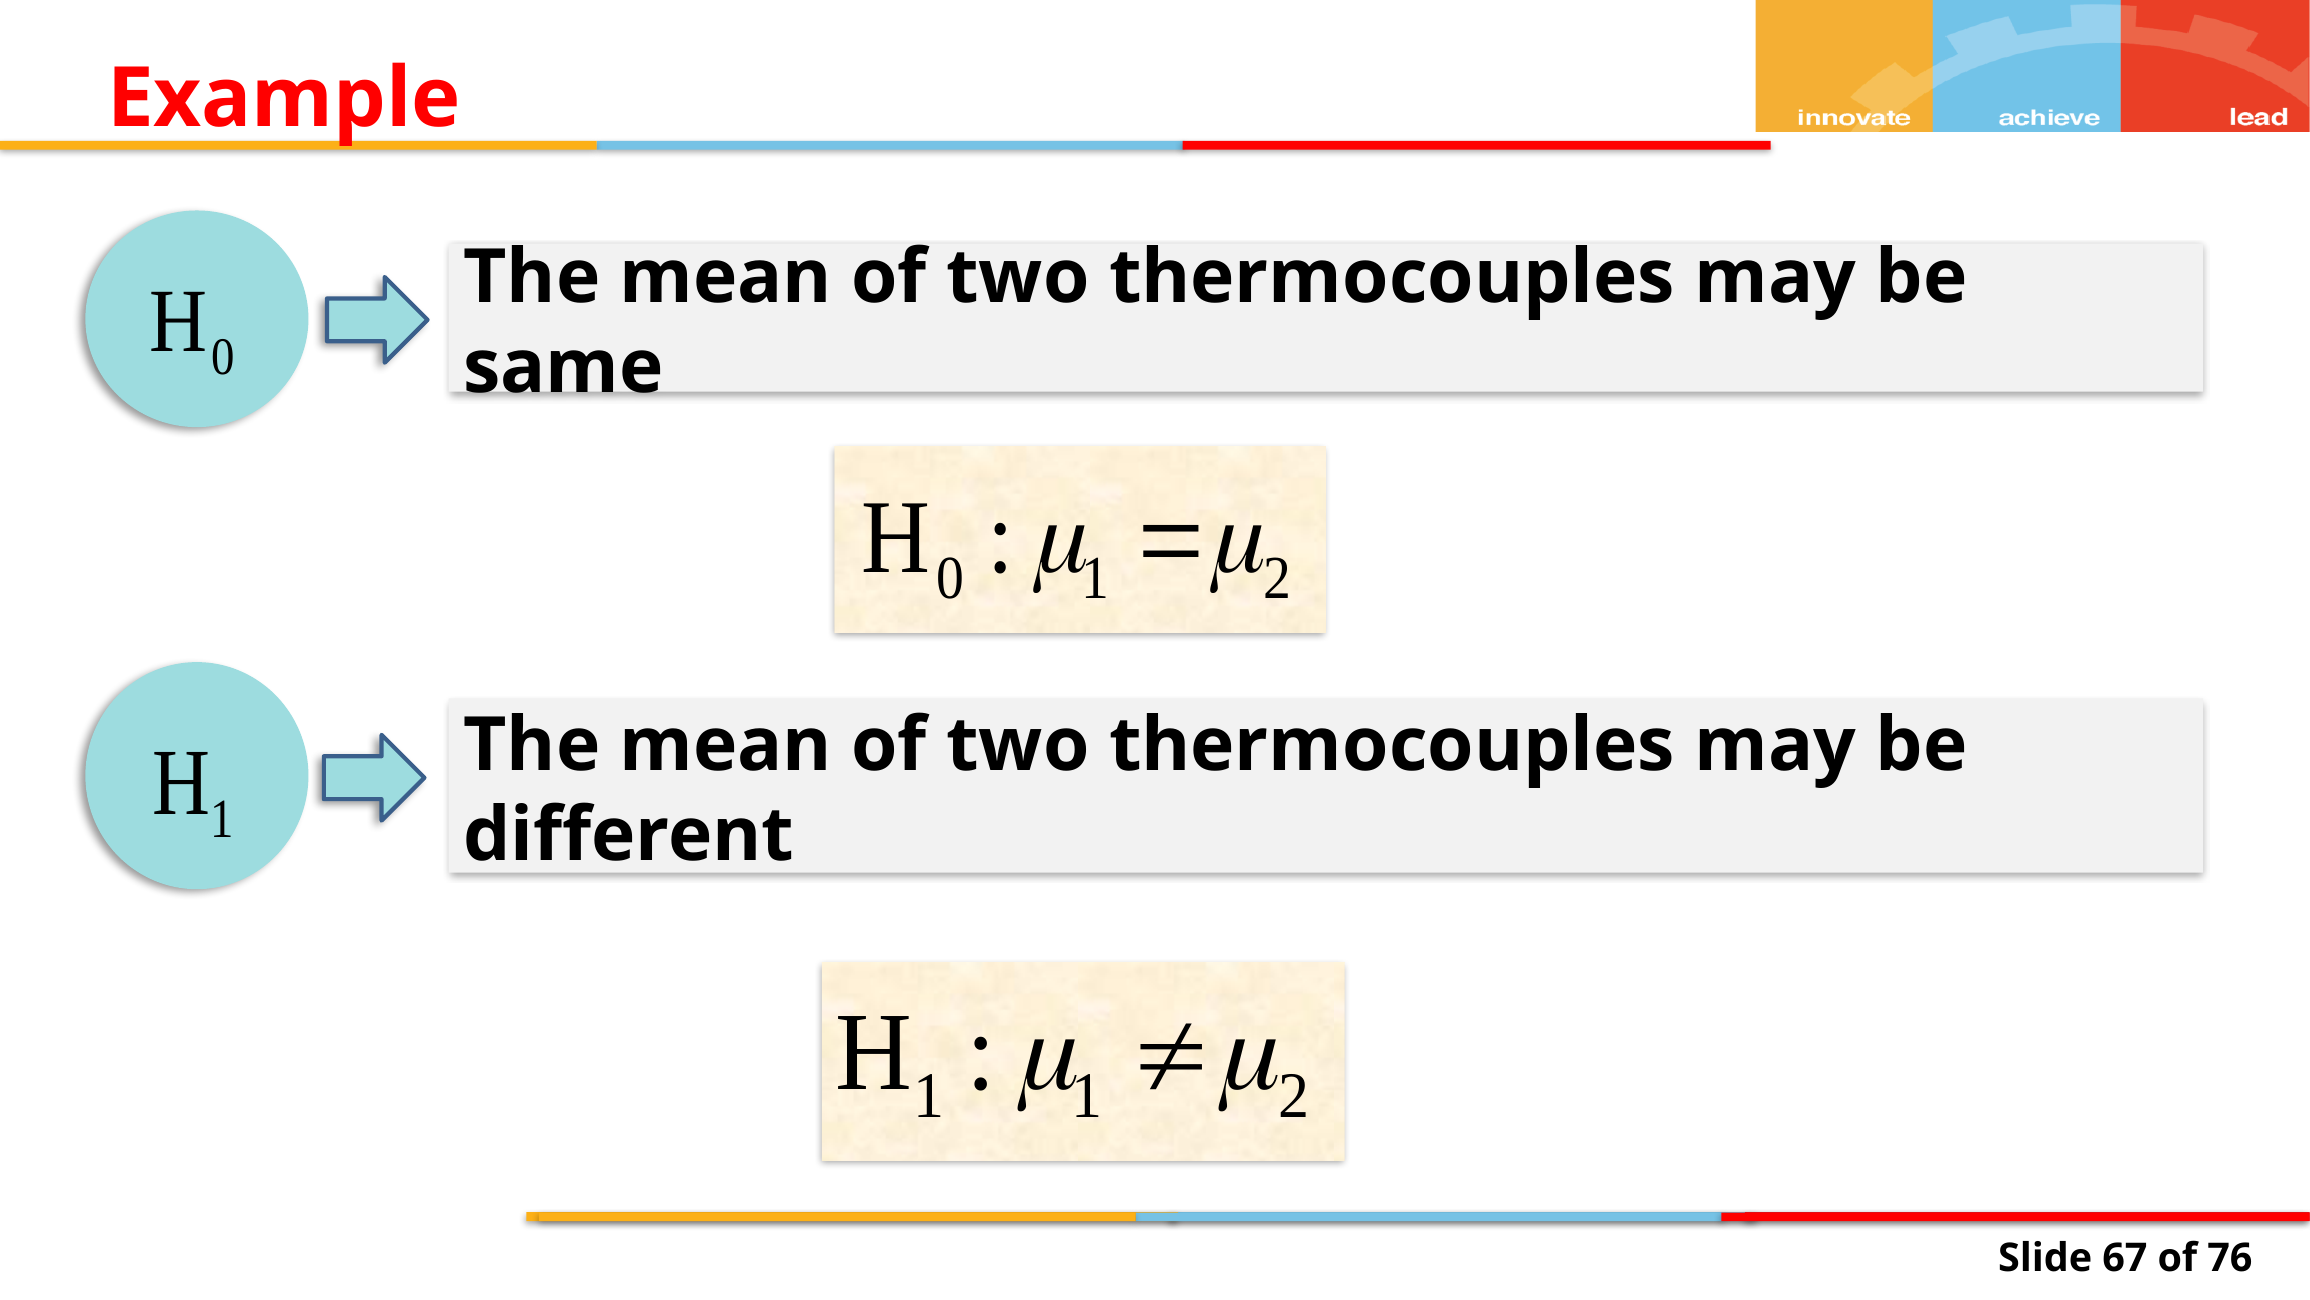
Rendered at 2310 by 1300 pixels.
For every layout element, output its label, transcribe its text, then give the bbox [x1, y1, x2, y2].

picture [1755, 0, 2310, 132]
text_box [834, 446, 1327, 634]
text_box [85, 210, 309, 428]
text_box The mean of two thermocouples may be same [448, 243, 2204, 392]
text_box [85, 661, 309, 890]
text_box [817, 962, 1345, 1161]
text_box The mean of two thermocouples may be different [448, 698, 2204, 873]
text_box [324, 275, 430, 365]
title Example [92, 12, 2171, 125]
text_box [321, 732, 427, 823]
